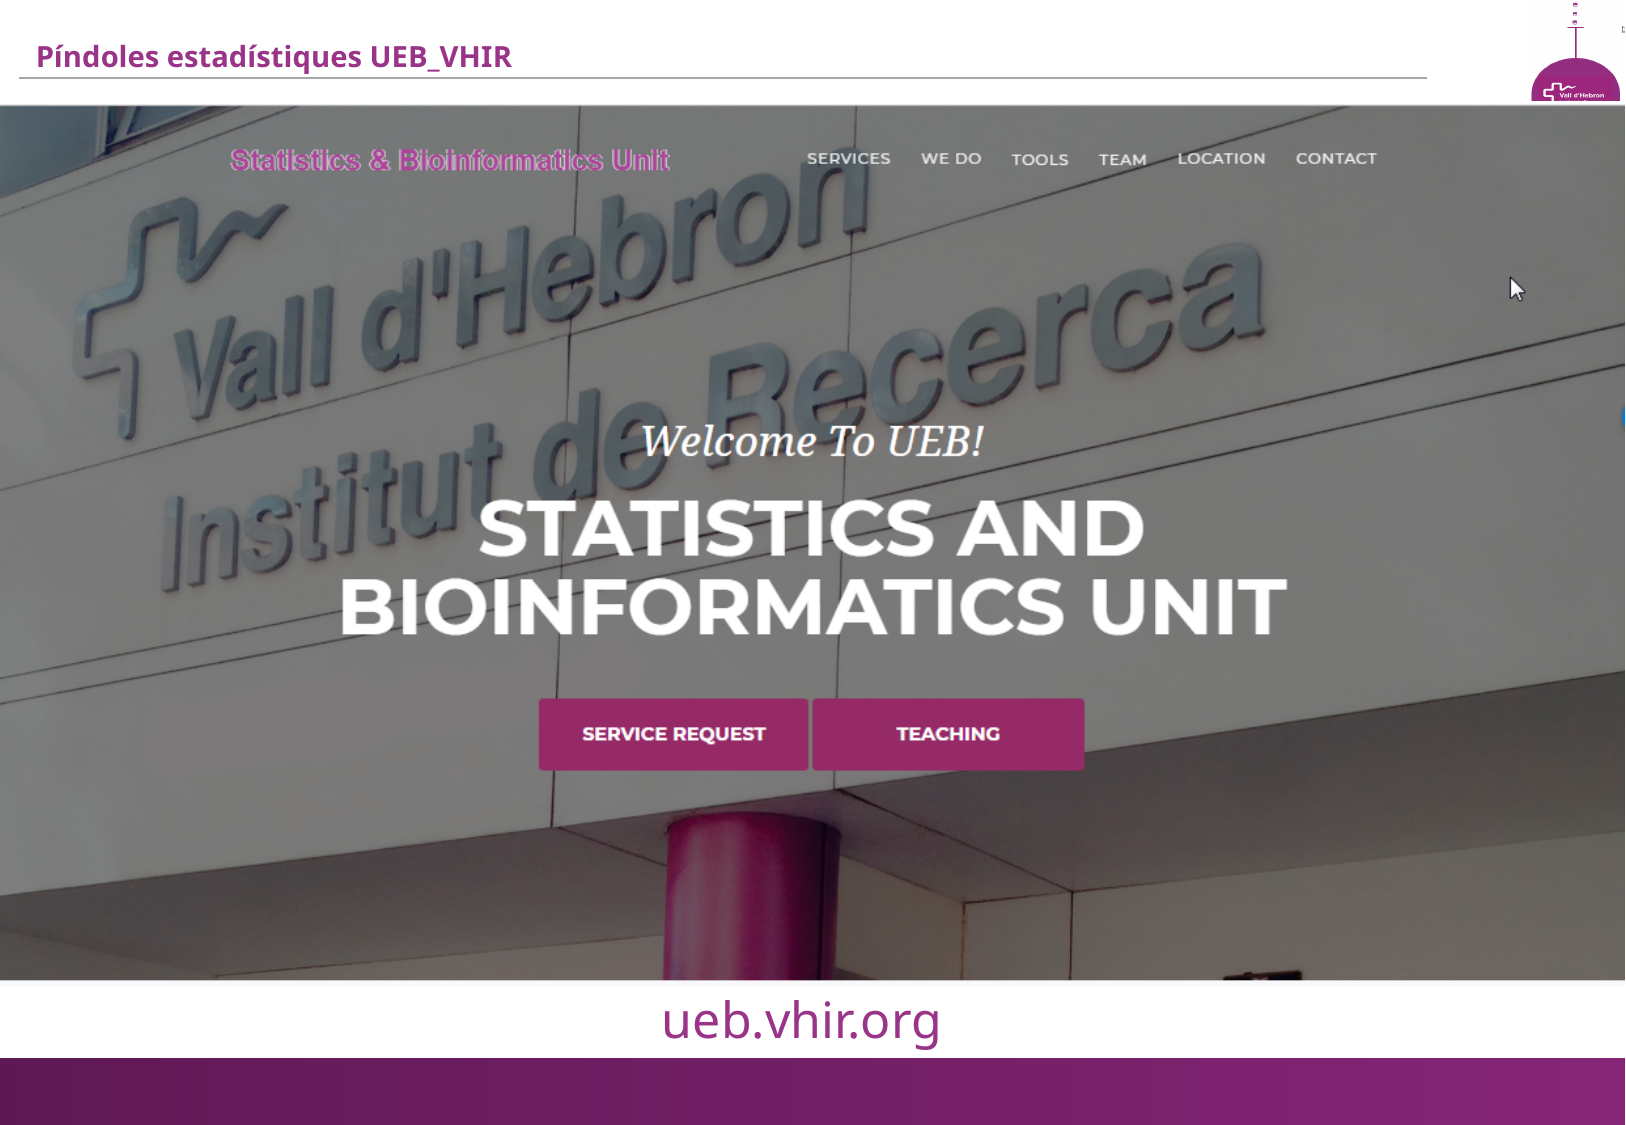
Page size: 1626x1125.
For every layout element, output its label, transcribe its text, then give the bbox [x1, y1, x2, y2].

picture [0, 0, 1625, 987]
text_box ueb.vhir.org [647, 996, 1191, 1057]
